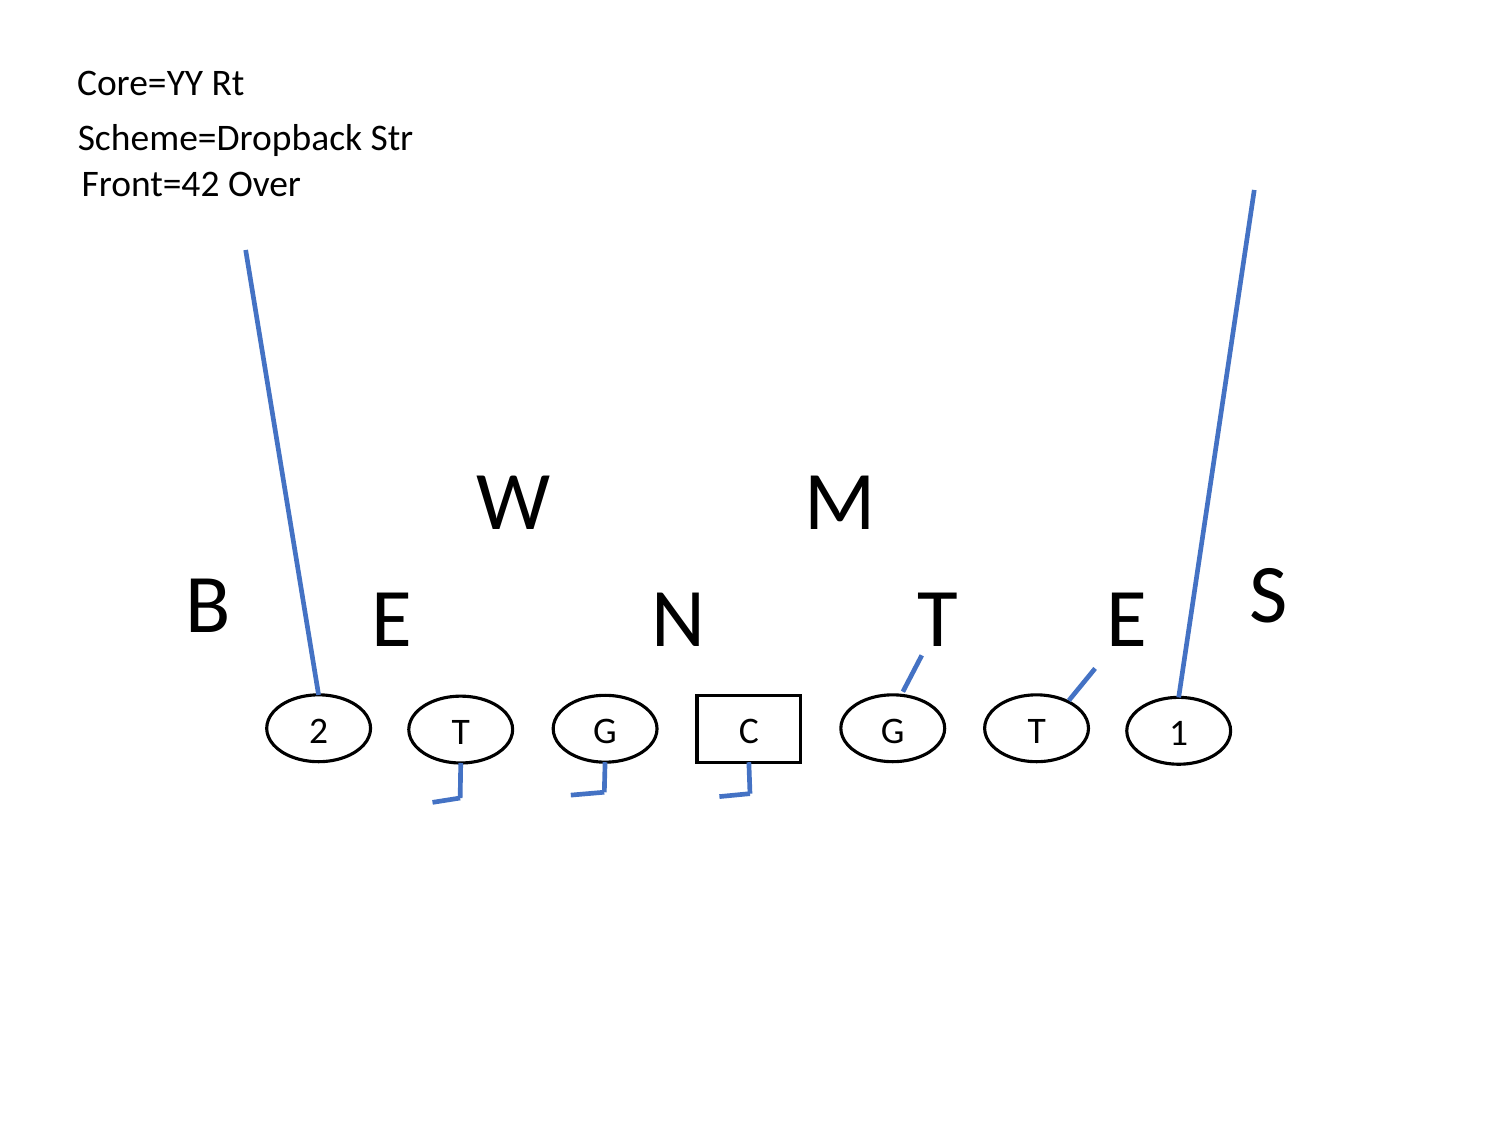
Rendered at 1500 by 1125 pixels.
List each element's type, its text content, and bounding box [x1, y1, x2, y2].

text_box Front=42 Over [66, 166, 317, 211]
text_box E [356, 555, 428, 671]
text_box B [170, 541, 245, 657]
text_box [432, 797, 461, 803]
text_box T [407, 695, 514, 764]
text_box Core=YY Rt [62, 50, 260, 111]
text_box G [552, 694, 659, 764]
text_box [1068, 668, 1096, 701]
text_box G [839, 693, 946, 763]
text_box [719, 793, 750, 797]
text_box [245, 249, 319, 695]
text_box E [1091, 555, 1163, 671]
text_box 2 [265, 693, 372, 763]
text_box T [903, 555, 974, 671]
text_box N [636, 555, 721, 671]
text_box C [696, 694, 802, 763]
text_box T [983, 693, 1090, 763]
text_box 1 [1125, 696, 1232, 766]
text_box Scheme=Dropback Str [63, 105, 429, 166]
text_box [570, 792, 605, 796]
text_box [902, 655, 922, 692]
text_box M [789, 438, 891, 554]
text_box S [1255, 531, 1303, 647]
text_box W [461, 438, 566, 554]
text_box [1178, 189, 1255, 698]
